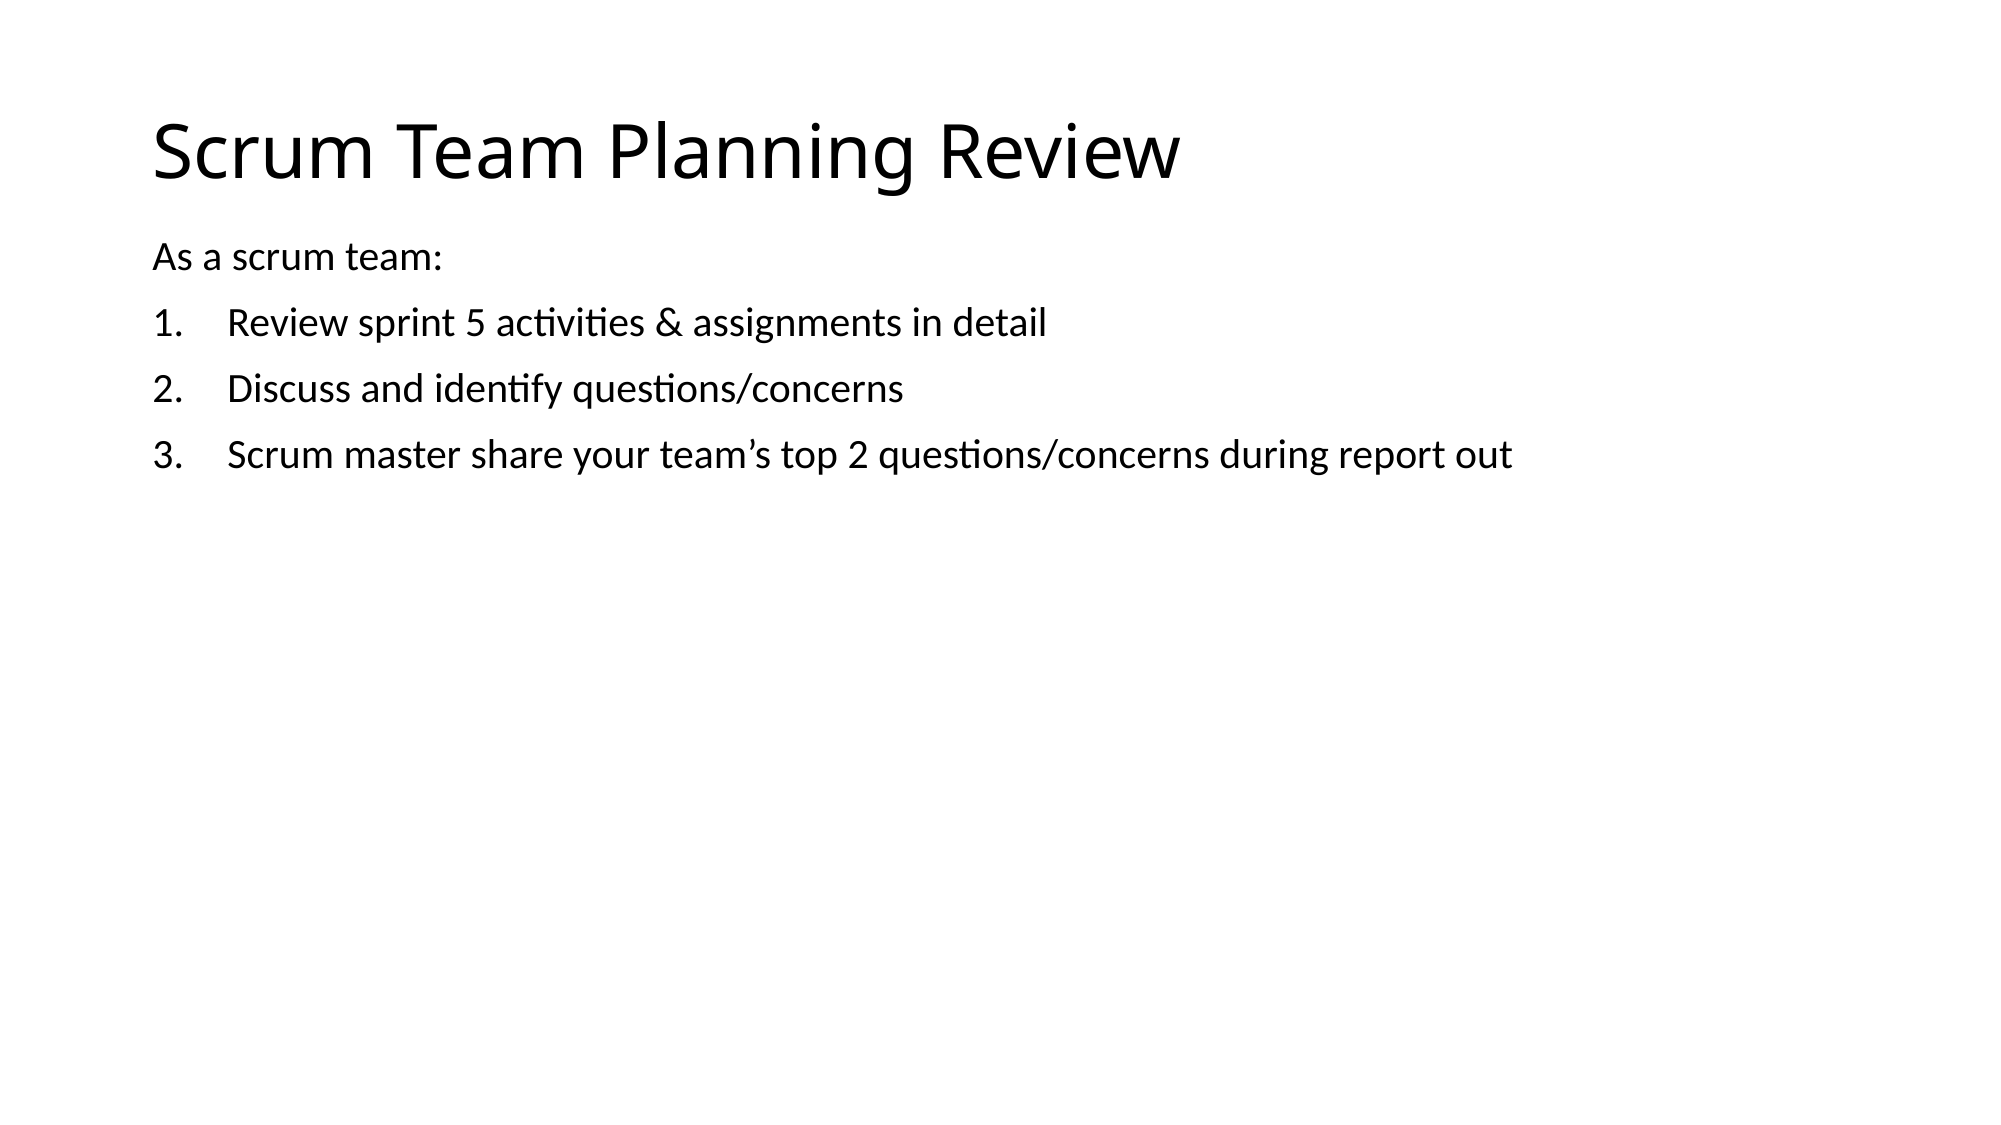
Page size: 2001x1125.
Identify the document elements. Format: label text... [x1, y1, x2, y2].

title Scrum Team Planning Review [137, 92, 1863, 215]
list As a scrum team: Review sprint 5 activities & assignments in detail Discuss and identify questions/concerns Scrum master share your team’s top 2 questions/concerns during report out [137, 226, 1863, 1032]
